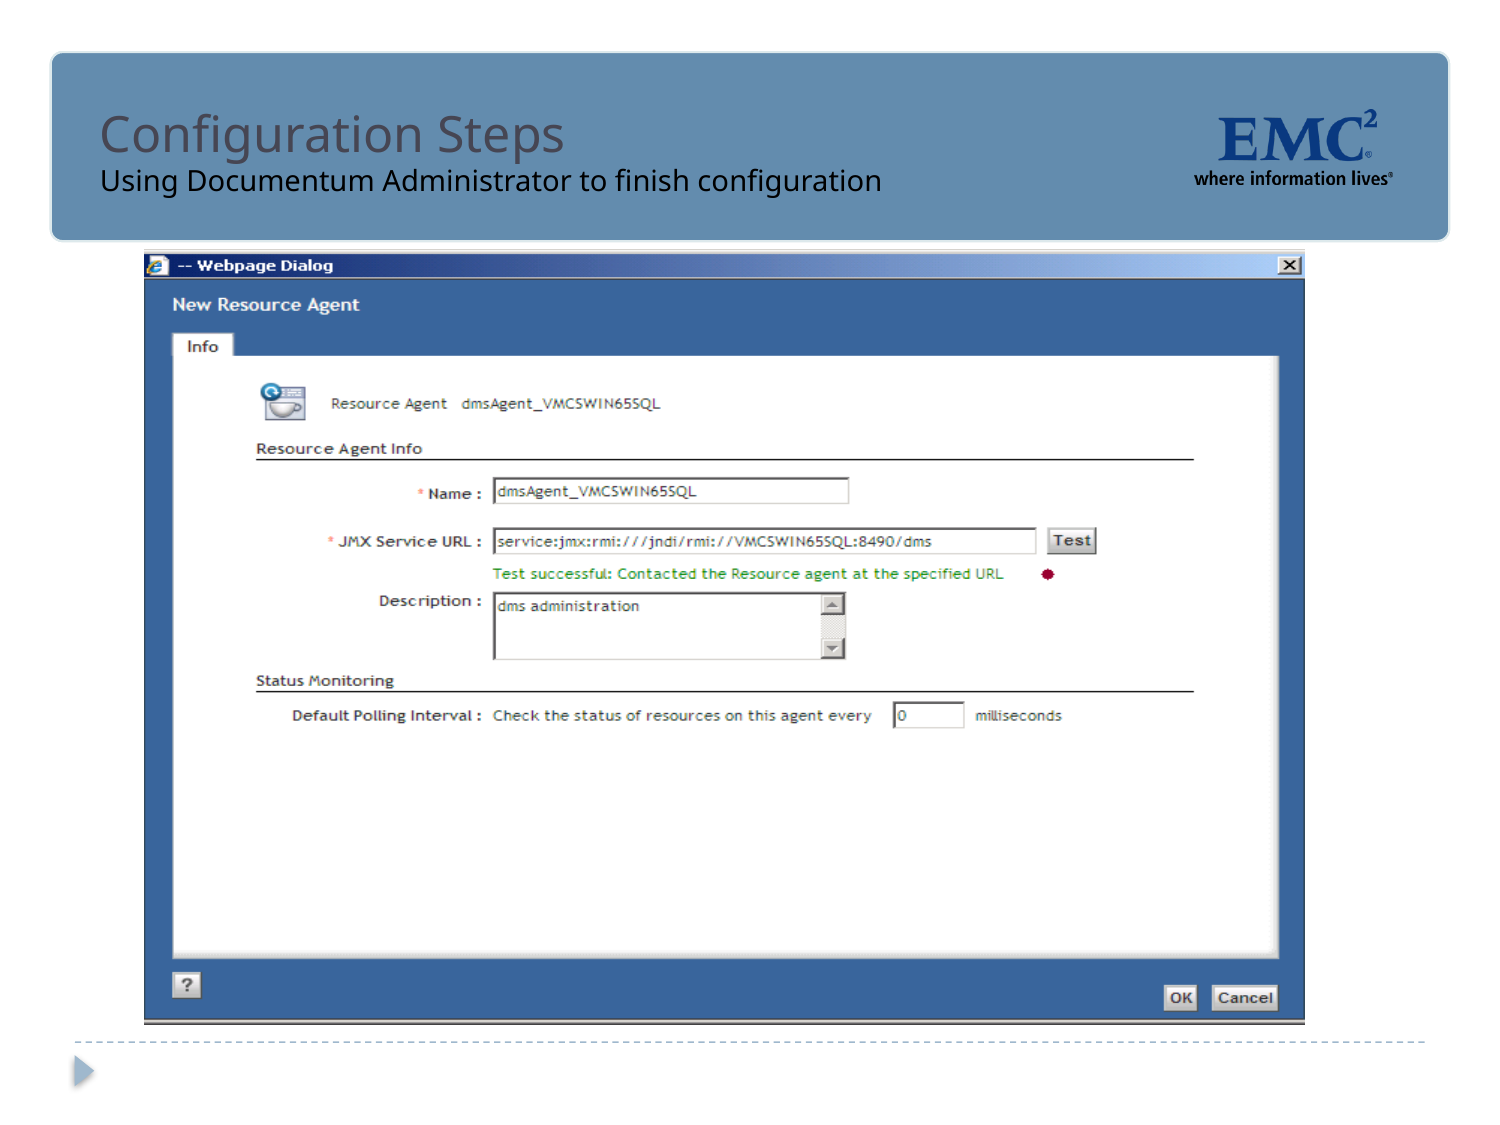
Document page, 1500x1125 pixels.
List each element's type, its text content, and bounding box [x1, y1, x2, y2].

picture [1193, 109, 1393, 185]
text_box [50, 52, 1450, 242]
picture [144, 249, 1305, 1026]
text_box Configuration Steps Using Documentum Administrator to finish configuration [99, 87, 1131, 213]
